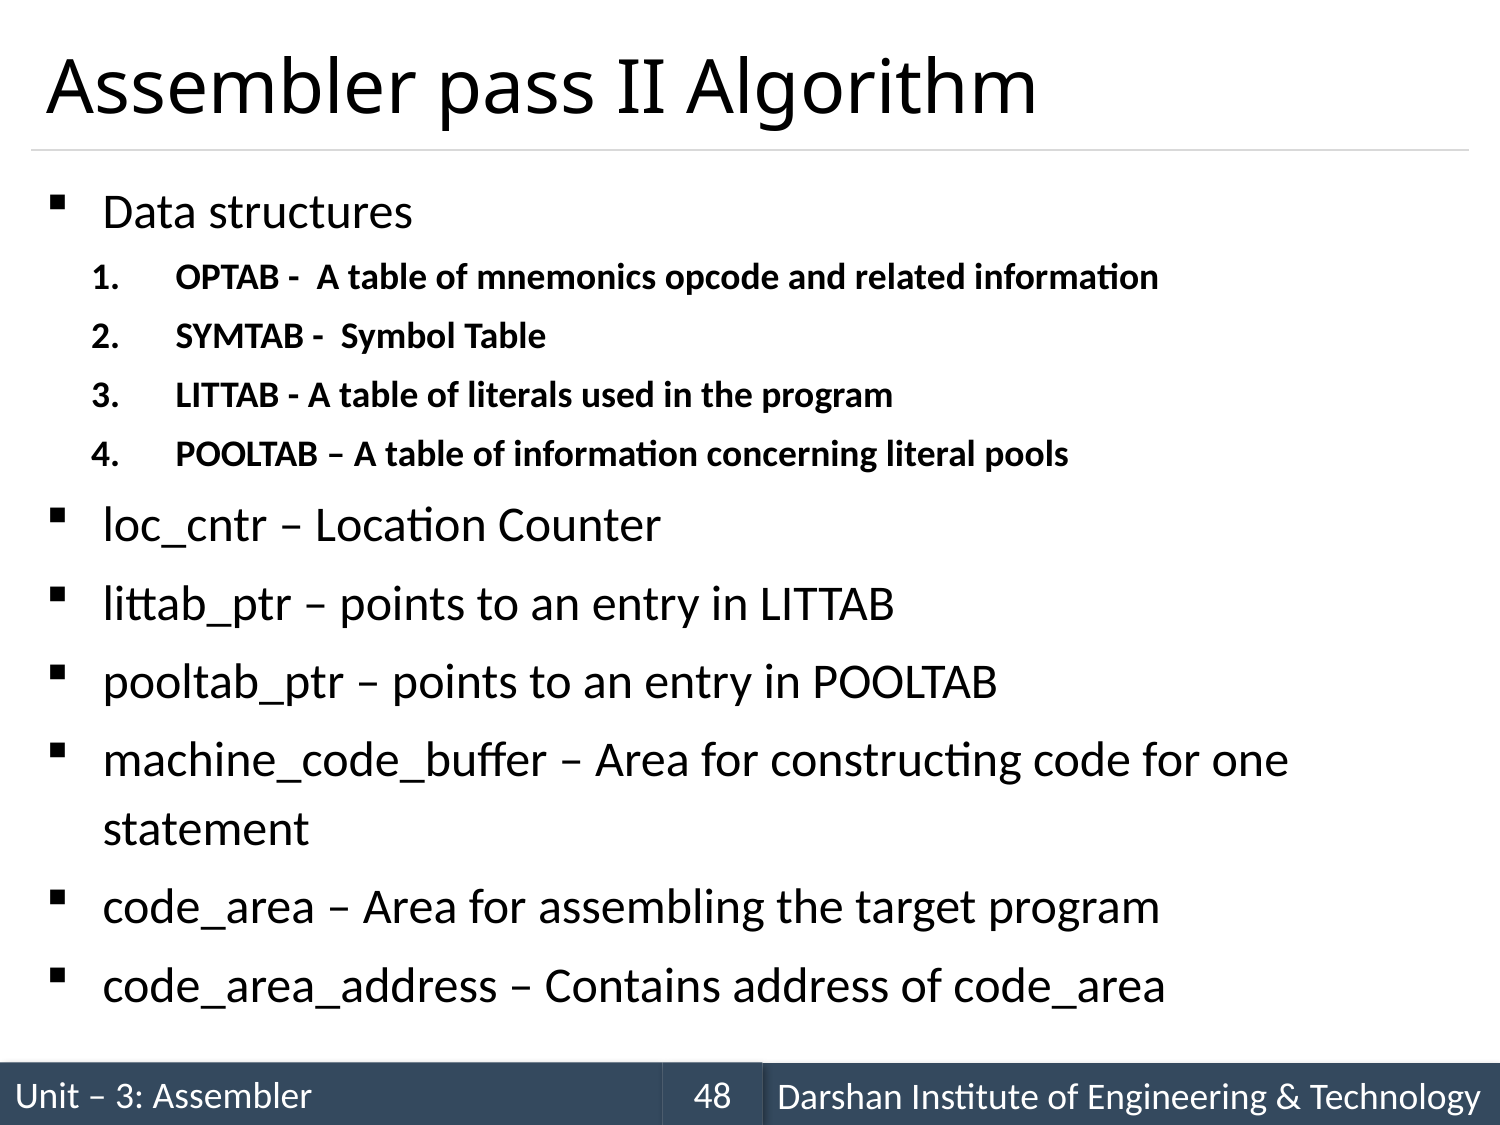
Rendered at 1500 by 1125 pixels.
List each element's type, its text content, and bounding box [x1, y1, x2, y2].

list Data structures OPTAB - A table of mnemonics opcode and related information SYMTAB - Symbol Table LITTAB - A table of literals used in the program POOLTAB – A table of information concerning literal pools loc_cntr – Location Counter littab_ptr – points to an entry in LITTAB pooltab_ptr – points to an entry in POOLTAB machine_code_buffer – Area for constructing code for one statement code_area – Area for assembling the target program code_area_address – Contains address of code_area [31, 162, 1469, 1038]
title Assembler pass II Algorithm [31, 17, 1469, 150]
